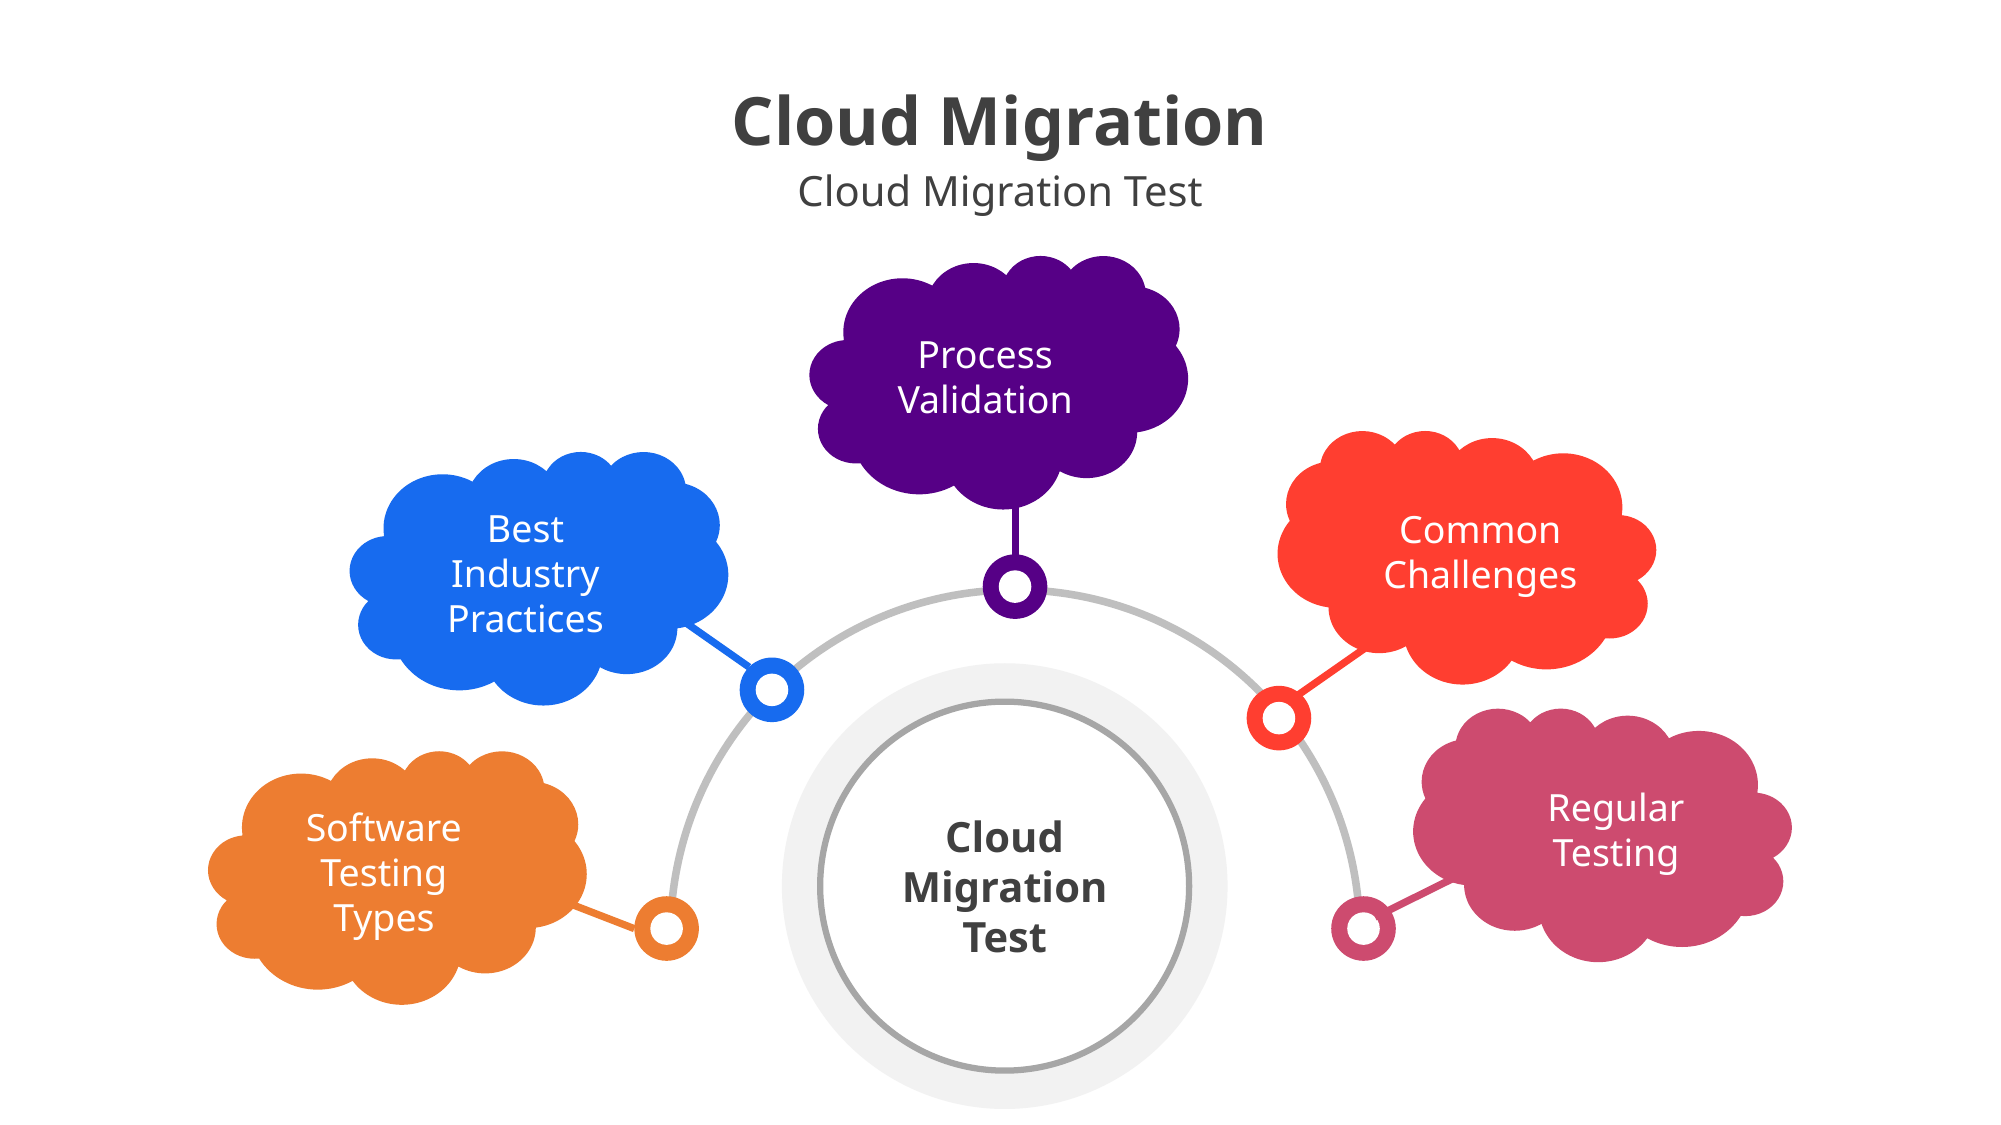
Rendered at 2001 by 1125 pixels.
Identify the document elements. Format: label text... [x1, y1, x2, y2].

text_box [208, 255, 1792, 1125]
text_box Cloud Migration Test [0, 156, 2000, 222]
